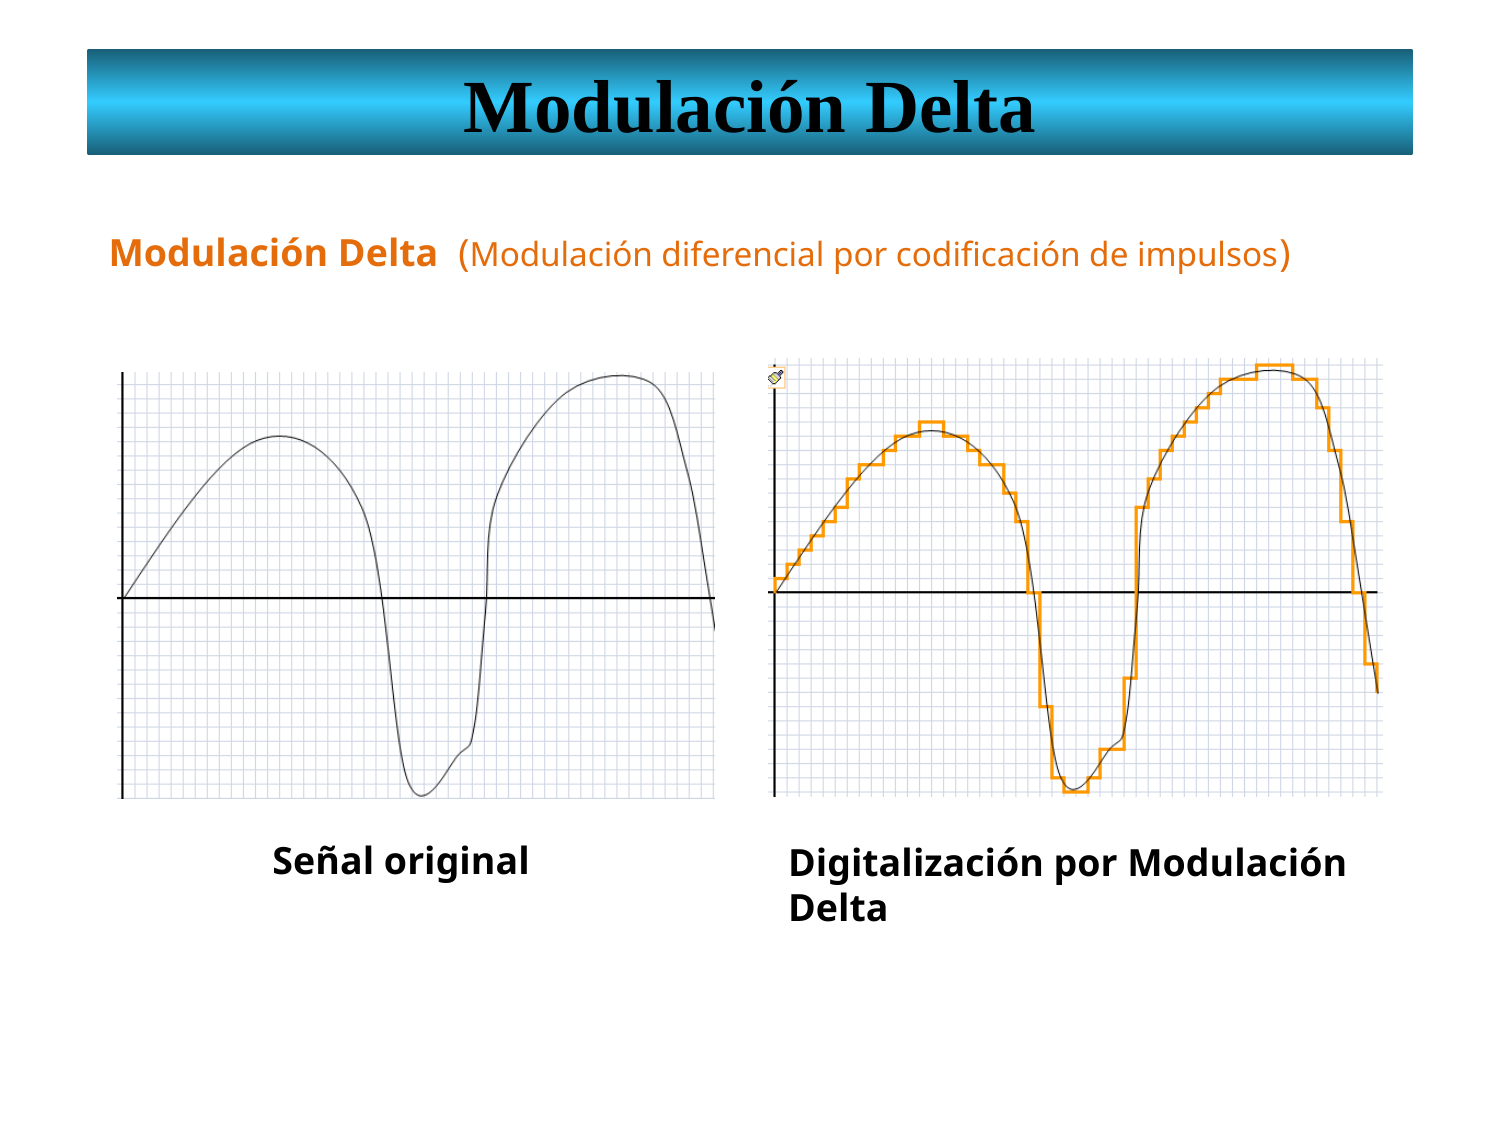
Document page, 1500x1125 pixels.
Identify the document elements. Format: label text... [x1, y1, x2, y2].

picture [767, 358, 1384, 798]
text_box Señal original [257, 829, 598, 890]
text_box Modulación Delta (Modulación diferencial por codificación de impulsos) [93, 199, 1407, 293]
text_box Modulación Delta [87, 49, 1413, 155]
picture [116, 372, 715, 799]
text_box Digitalización por Modulación Delta [773, 831, 1442, 937]
